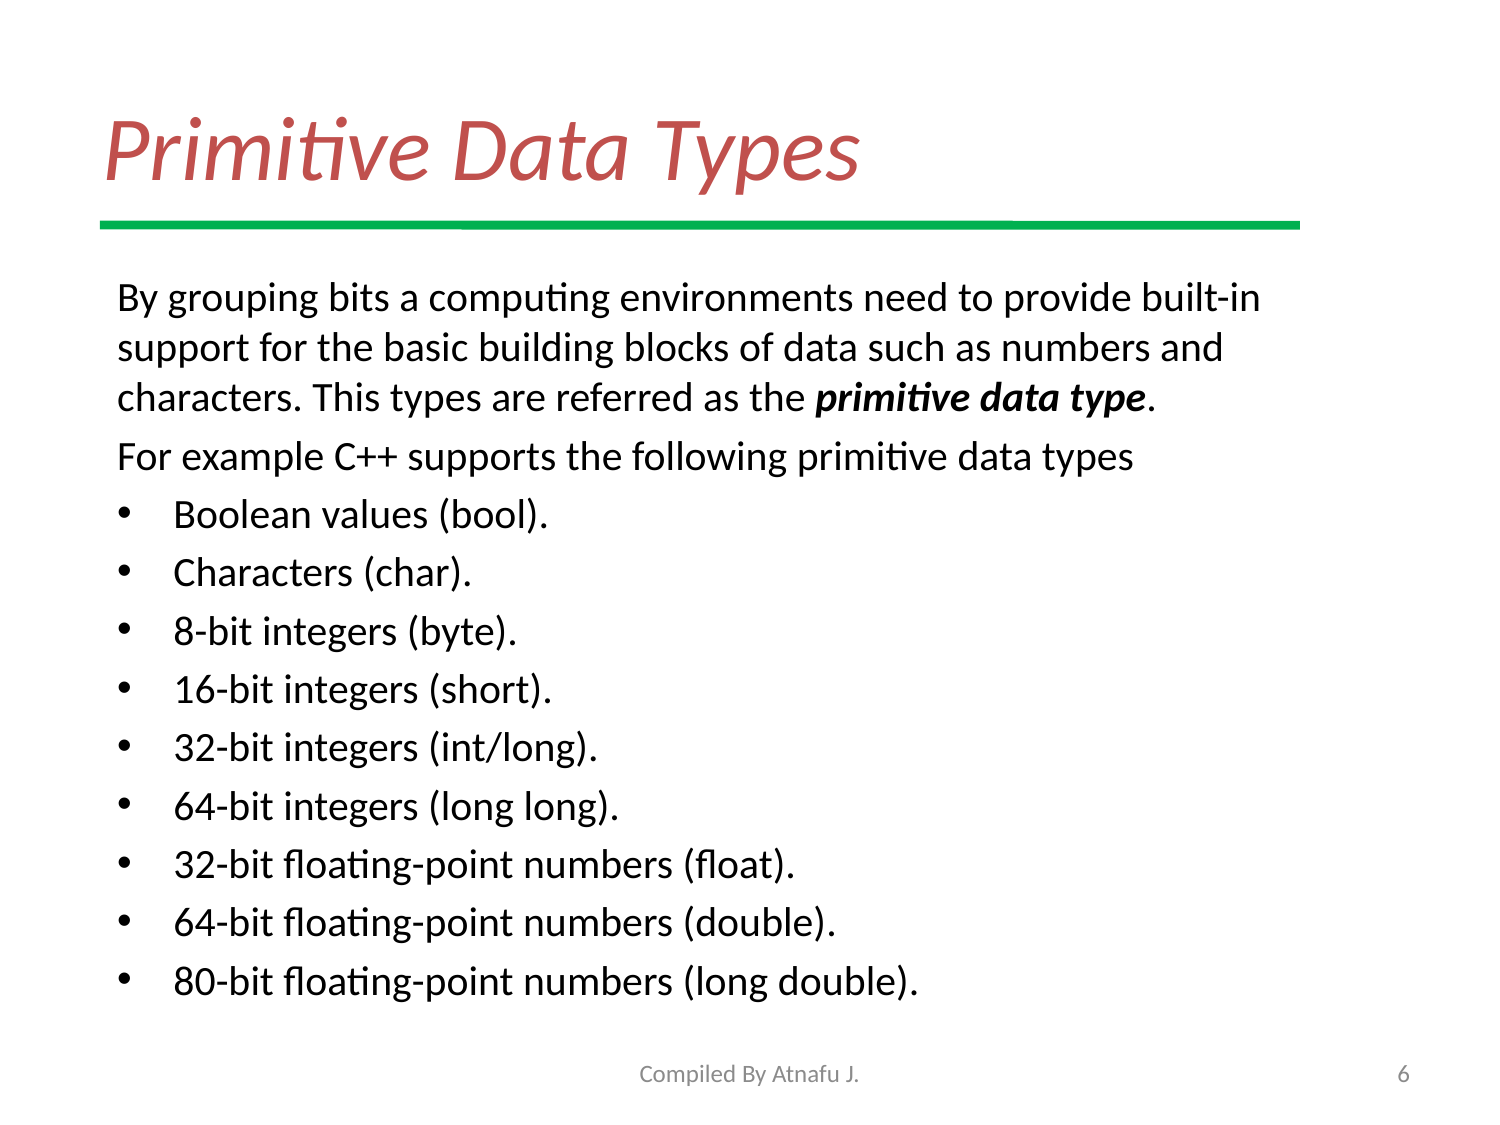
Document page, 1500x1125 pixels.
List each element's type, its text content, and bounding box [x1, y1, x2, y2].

title Primitive Data Types [87, 50, 1438, 238]
footer Compiled By Atnafu J. [512, 1042, 988, 1103]
slide_number 6 [1074, 1042, 1425, 1103]
list By grouping bits a computing environments need to provide built-in support for the basic building blocks of data such as numbers and characters. This types are referred as the primitive data type. For example C++ supports the following primitive data types Boolean values (bool). Characters (char). 8-bit integers (byte). 16-bit integers (short). 32-bit integers (int/long). 64-bit integers (long long). 32-bit floating-point numbers (float). 64-bit floating-point numbers (double). 80-bit floating-point numbers (long double). [101, 262, 1377, 1050]
